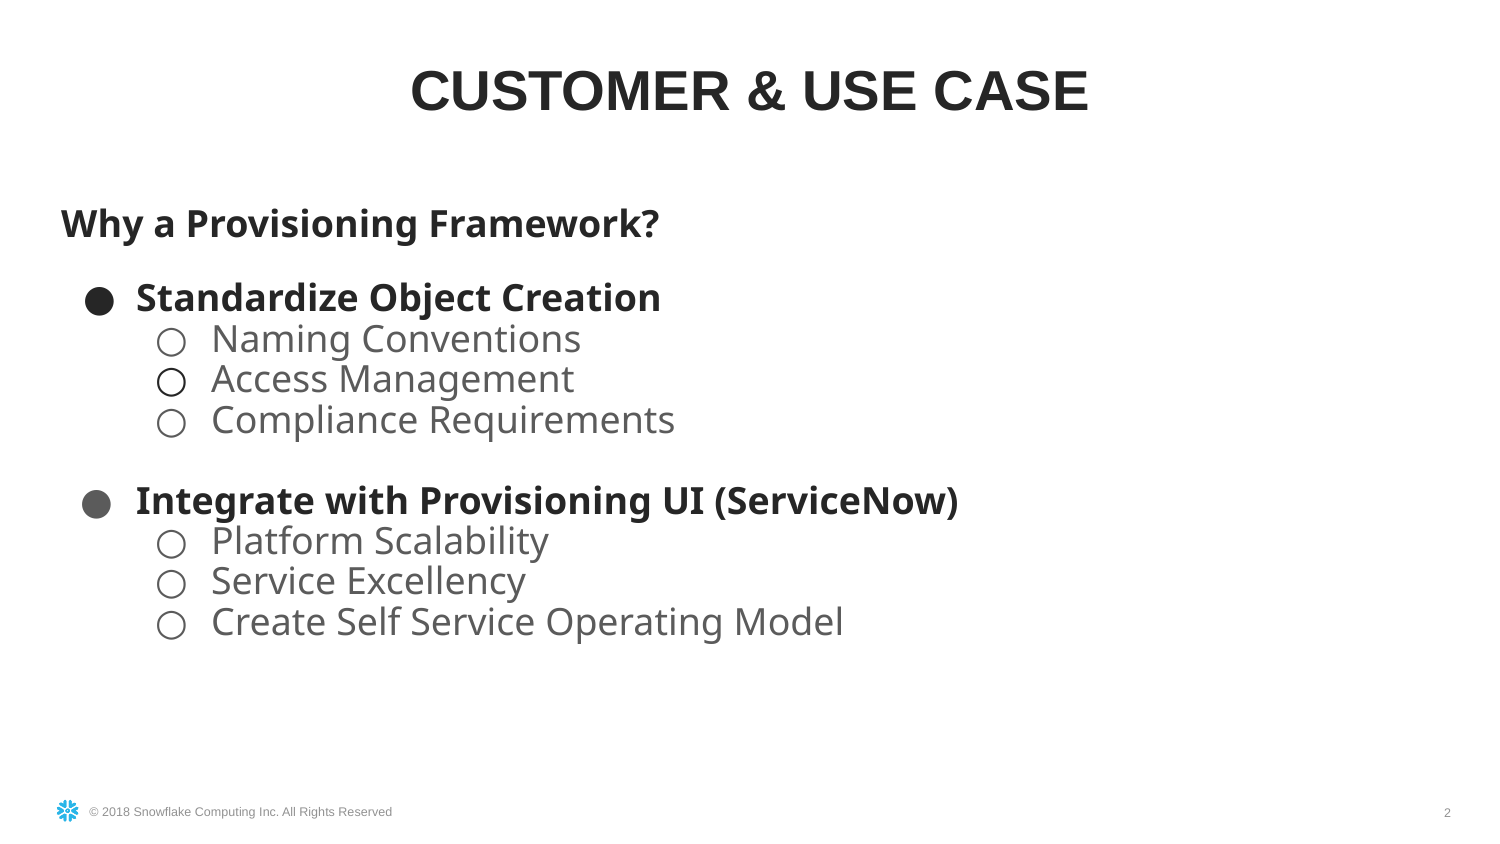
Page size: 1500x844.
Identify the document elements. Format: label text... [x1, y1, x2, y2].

slide_number 2 [1420, 799, 1463, 826]
list CUSTOMER & USE CASE [45, 39, 1455, 129]
list Why a Provisioning Framework? Standardize Object Creation Naming Conventions Access Management Compliance Requirements Integrate with Provisioning UI (ServiceNow) Platform Scalability Service Excellency Create Self Service Operating Model [49, 154, 1461, 760]
